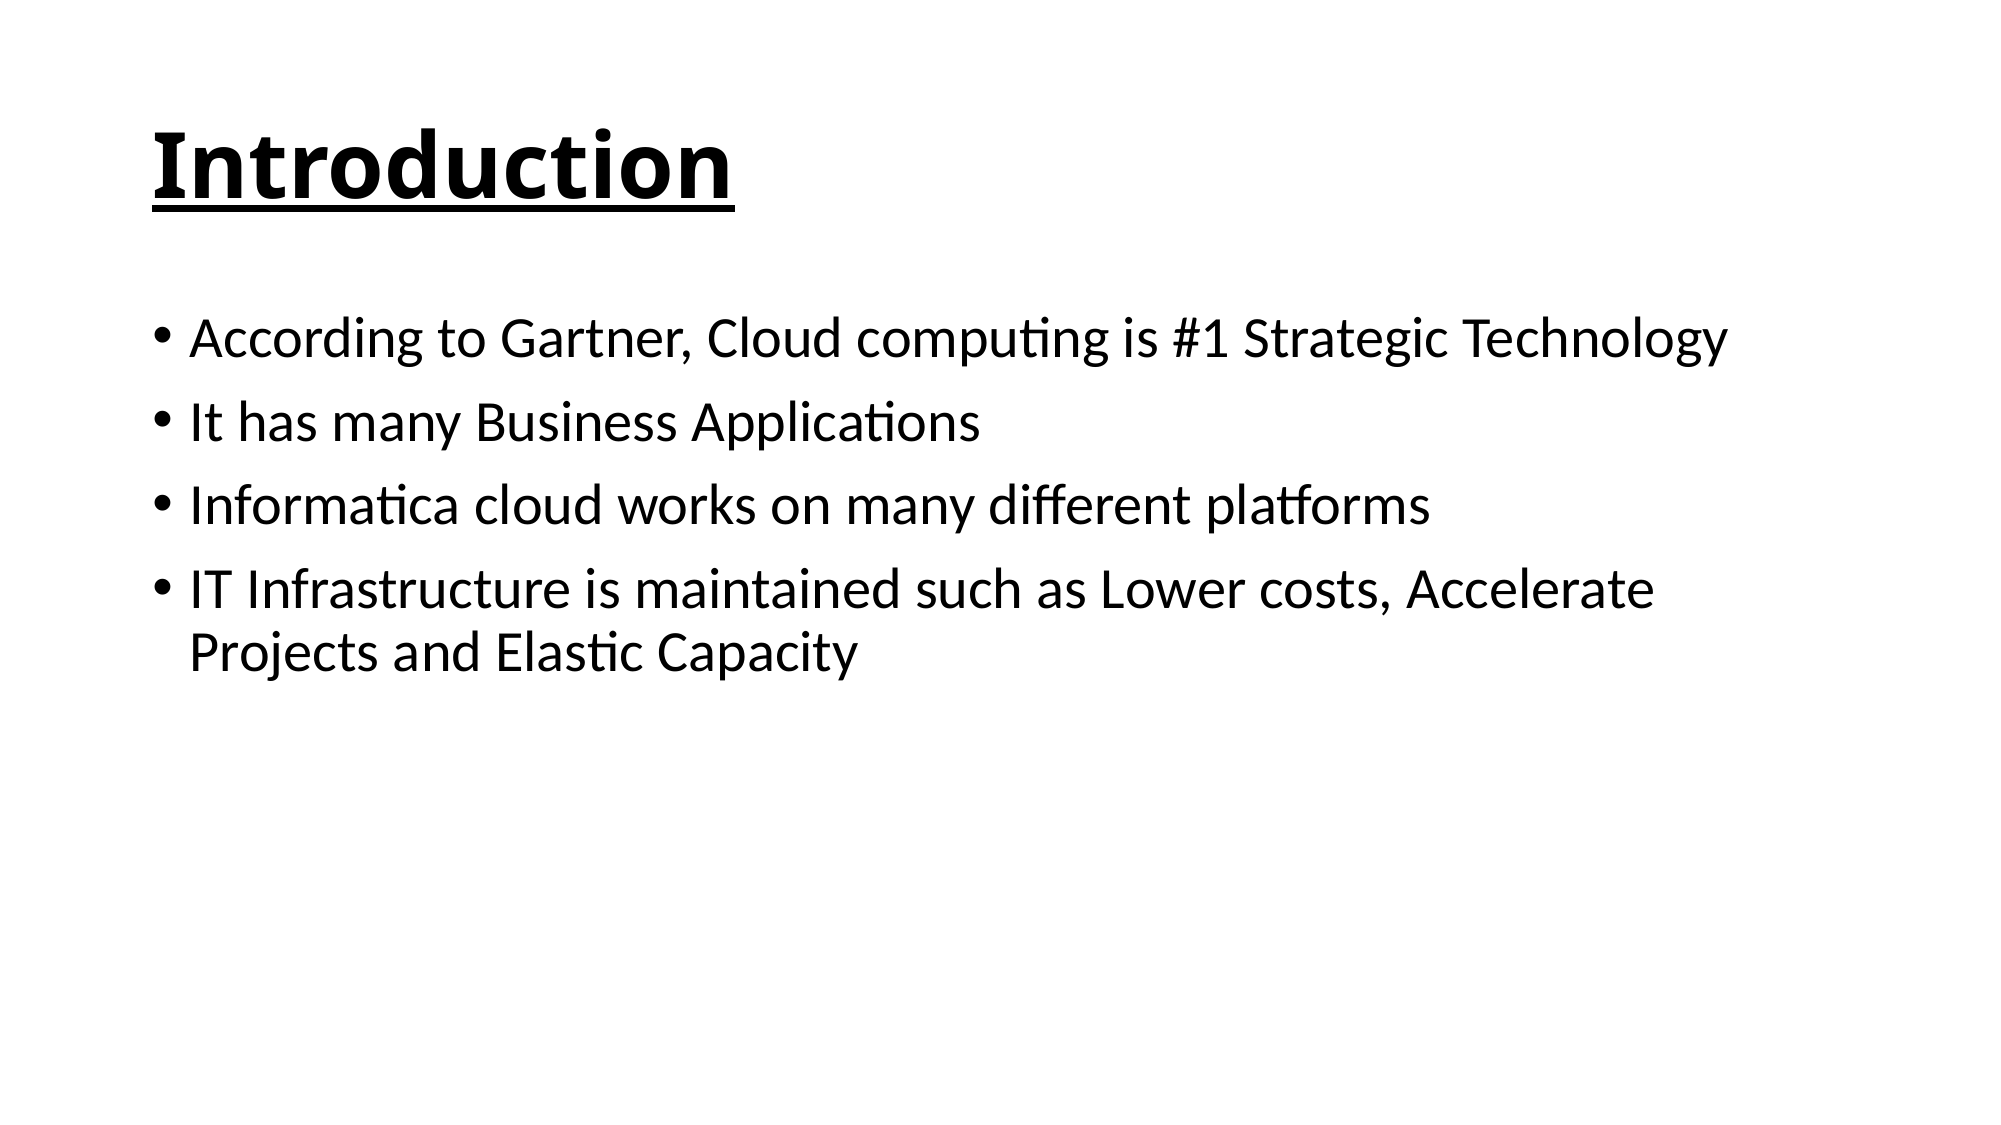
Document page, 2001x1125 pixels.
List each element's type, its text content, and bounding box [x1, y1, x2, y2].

title Introduction [137, 59, 1863, 278]
list According to Gartner, Cloud computing is #1 Strategic Technology It has many Business Applications Informatica cloud works on many different platforms IT Infrastructure is maintained such as Lower costs, Accelerate Projects and Elastic Capacity [137, 299, 1863, 1014]
